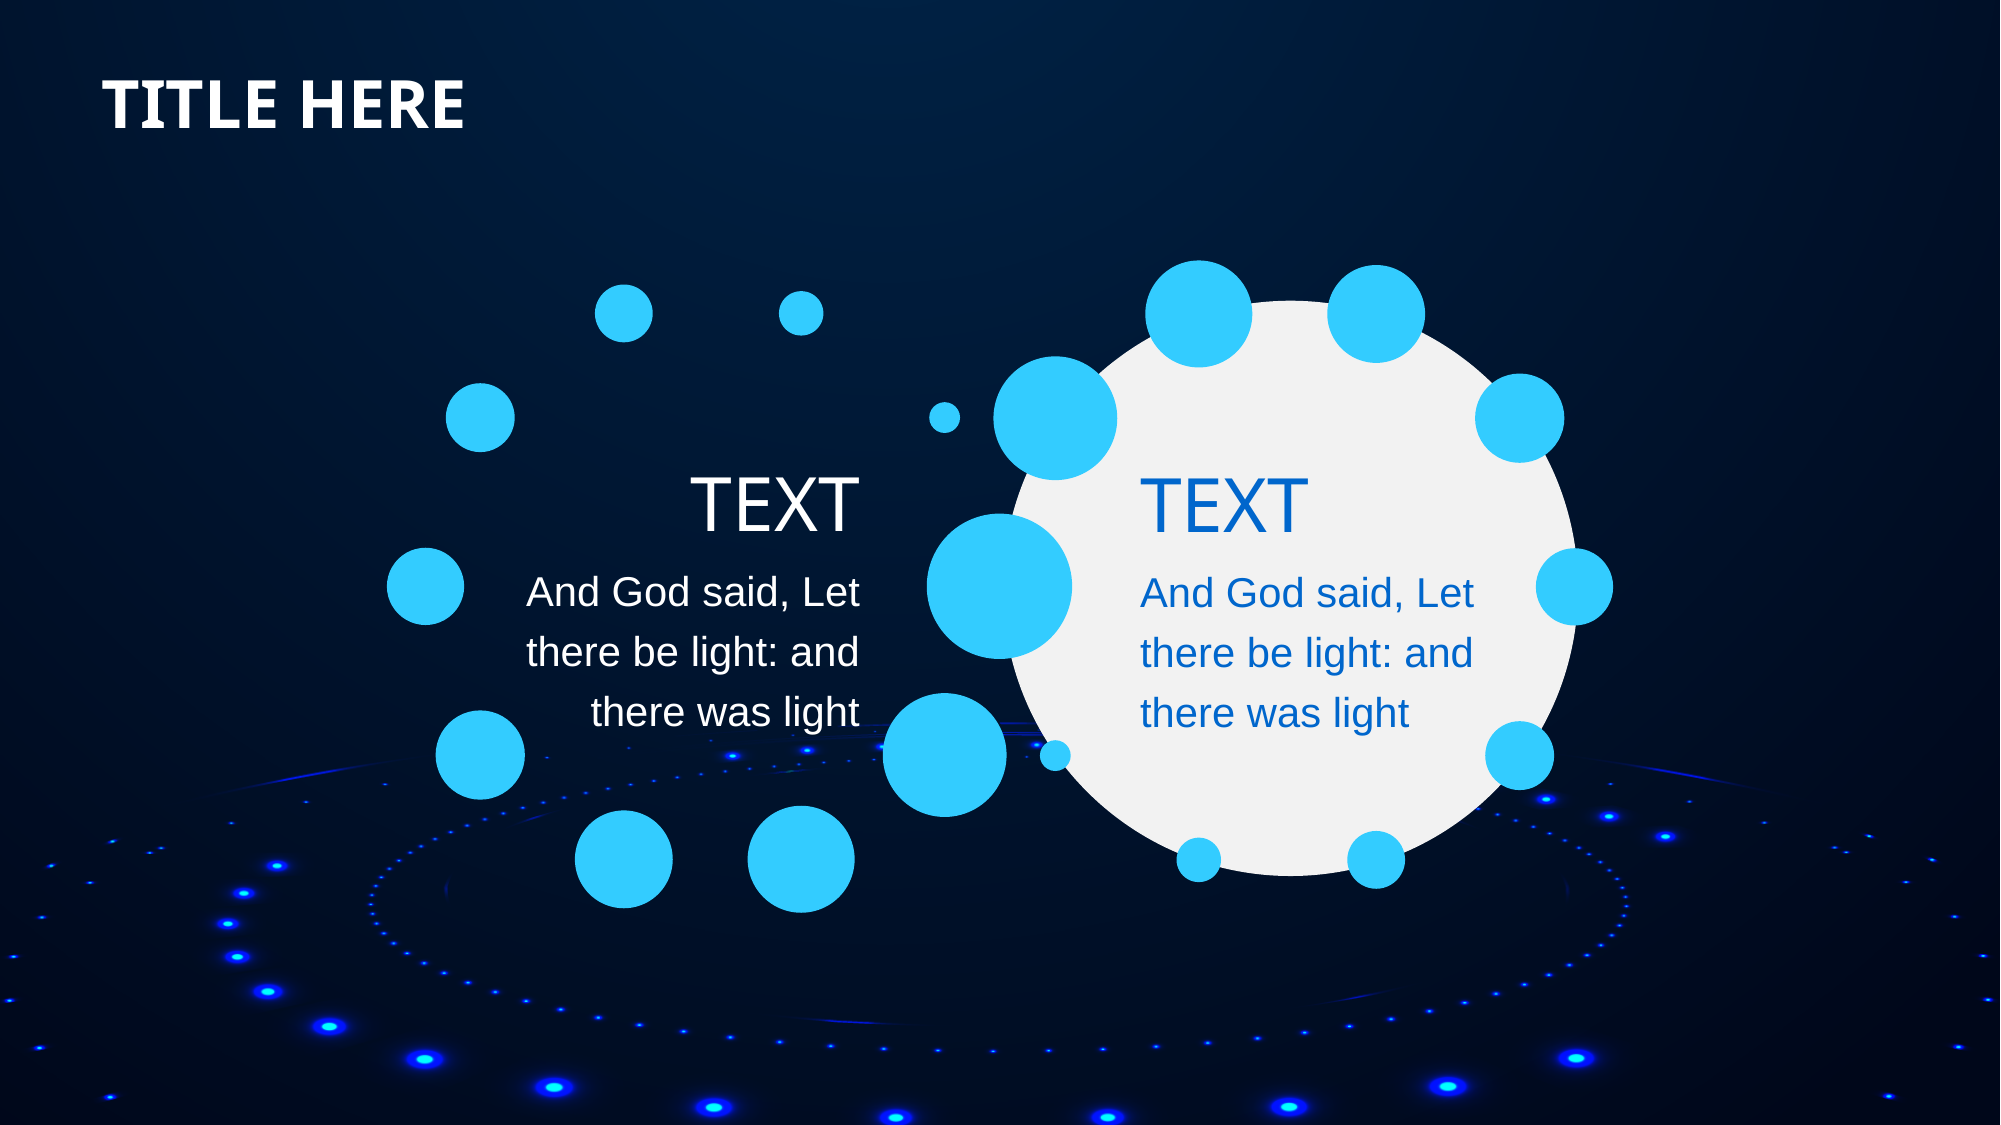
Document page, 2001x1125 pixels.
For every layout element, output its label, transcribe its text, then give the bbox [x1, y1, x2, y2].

picture [0, 0, 2000, 1125]
text_box [1010, 298, 1501, 879]
text_box [745, 803, 857, 915]
text_box [592, 282, 655, 345]
text_box [1143, 258, 1255, 370]
text_box [1037, 738, 1073, 774]
text_box [433, 708, 527, 802]
text_box [924, 511, 1075, 662]
text_box [1345, 828, 1408, 891]
text_box [927, 400, 963, 436]
text_box [1174, 835, 1224, 885]
text_box [991, 354, 1120, 483]
text_box TEXT And God said, Let there be light: and there was light [501, 431, 875, 743]
text_box [384, 545, 467, 628]
text_box [1325, 262, 1428, 365]
text_box [443, 381, 517, 455]
text_box [1499, 456, 1578, 728]
title TITLE HERE [86, 42, 1914, 161]
text_box [572, 808, 675, 911]
text_box [1483, 719, 1557, 793]
text_box [1472, 371, 1567, 465]
text_box TEXT And God said, Let there be light: and there was light [1125, 432, 1499, 744]
text_box [776, 289, 826, 338]
text_box [1533, 546, 1616, 628]
text_box [880, 691, 1009, 820]
